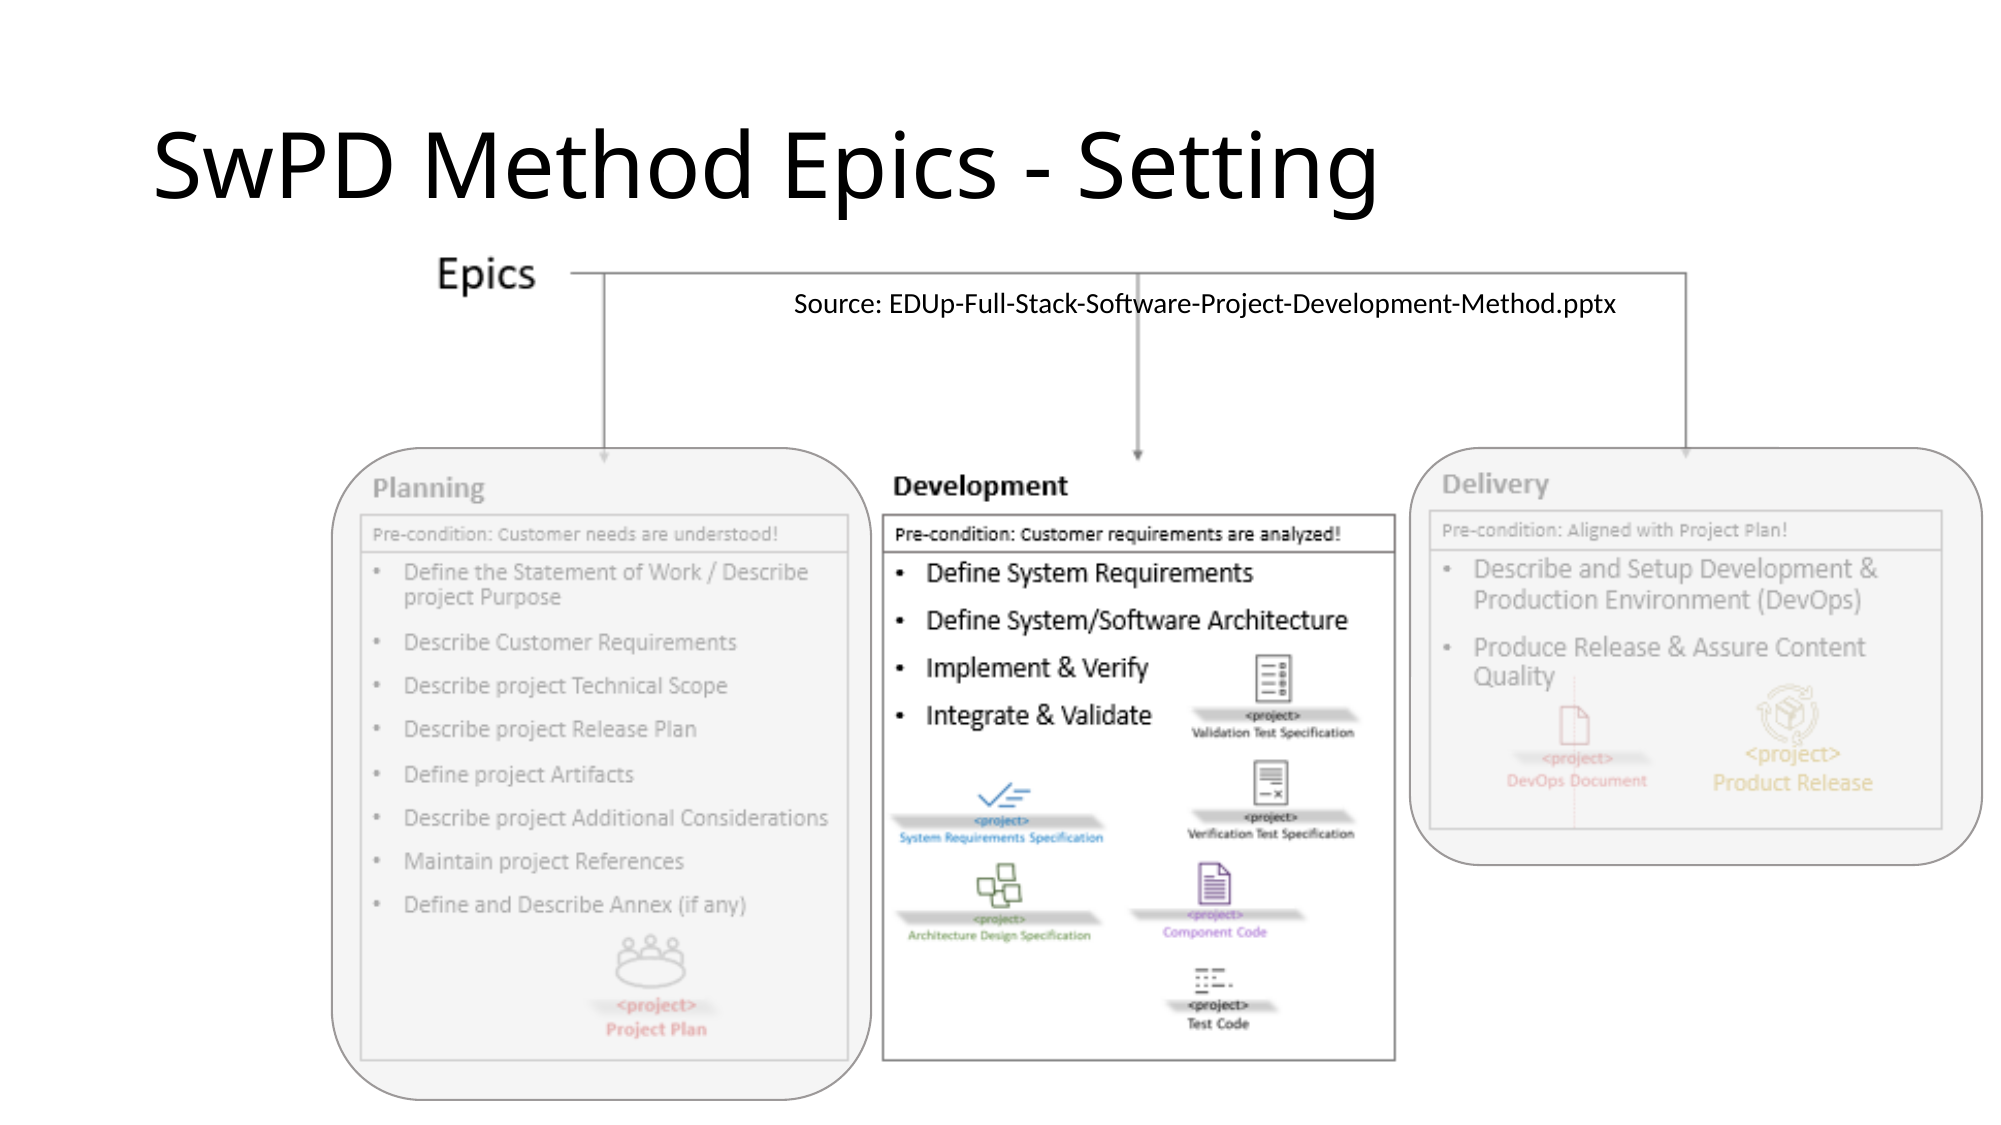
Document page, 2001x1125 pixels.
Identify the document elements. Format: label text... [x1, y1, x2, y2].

picture [347, 252, 1966, 1066]
title SwPD Method Epics - Setting [137, 59, 1863, 278]
text_box [1966, 471, 1984, 842]
text_box [350, 1066, 853, 1101]
text_box [330, 486, 347, 1062]
